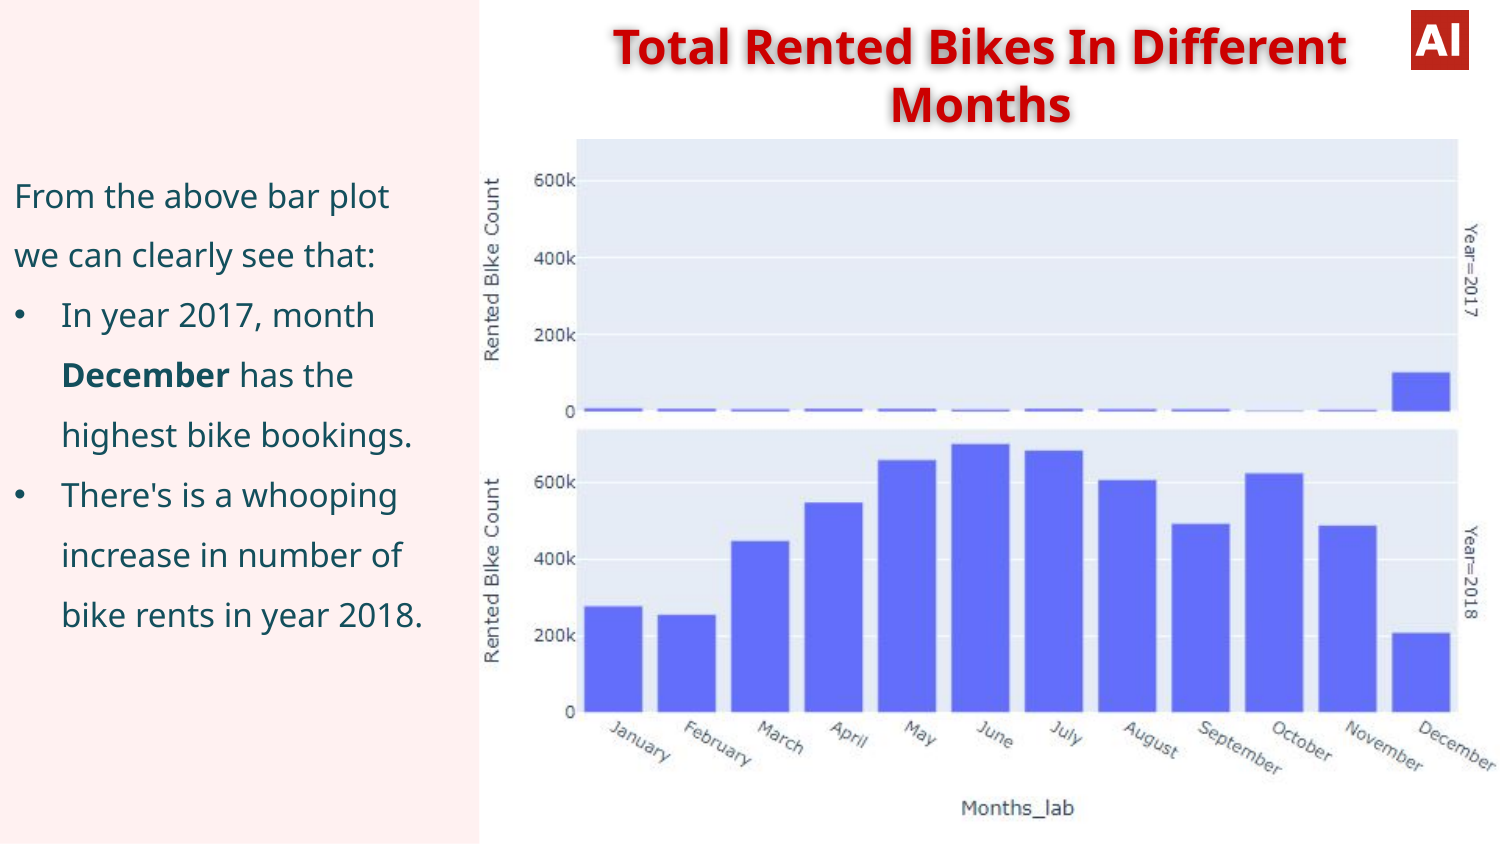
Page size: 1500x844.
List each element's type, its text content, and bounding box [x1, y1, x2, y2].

text_box From the above bar plot we can clearly see that: In year 2017, month December has the highest bike bookings. There's is a whooping increase in number of bike rents in year 2018. [0, 0, 480, 844]
text_box Total Rented Bikes In Different Months [531, 92, 1430, 137]
title [480, 83, 1449, 137]
picture [479, 139, 1500, 831]
picture [1411, 10, 1469, 70]
